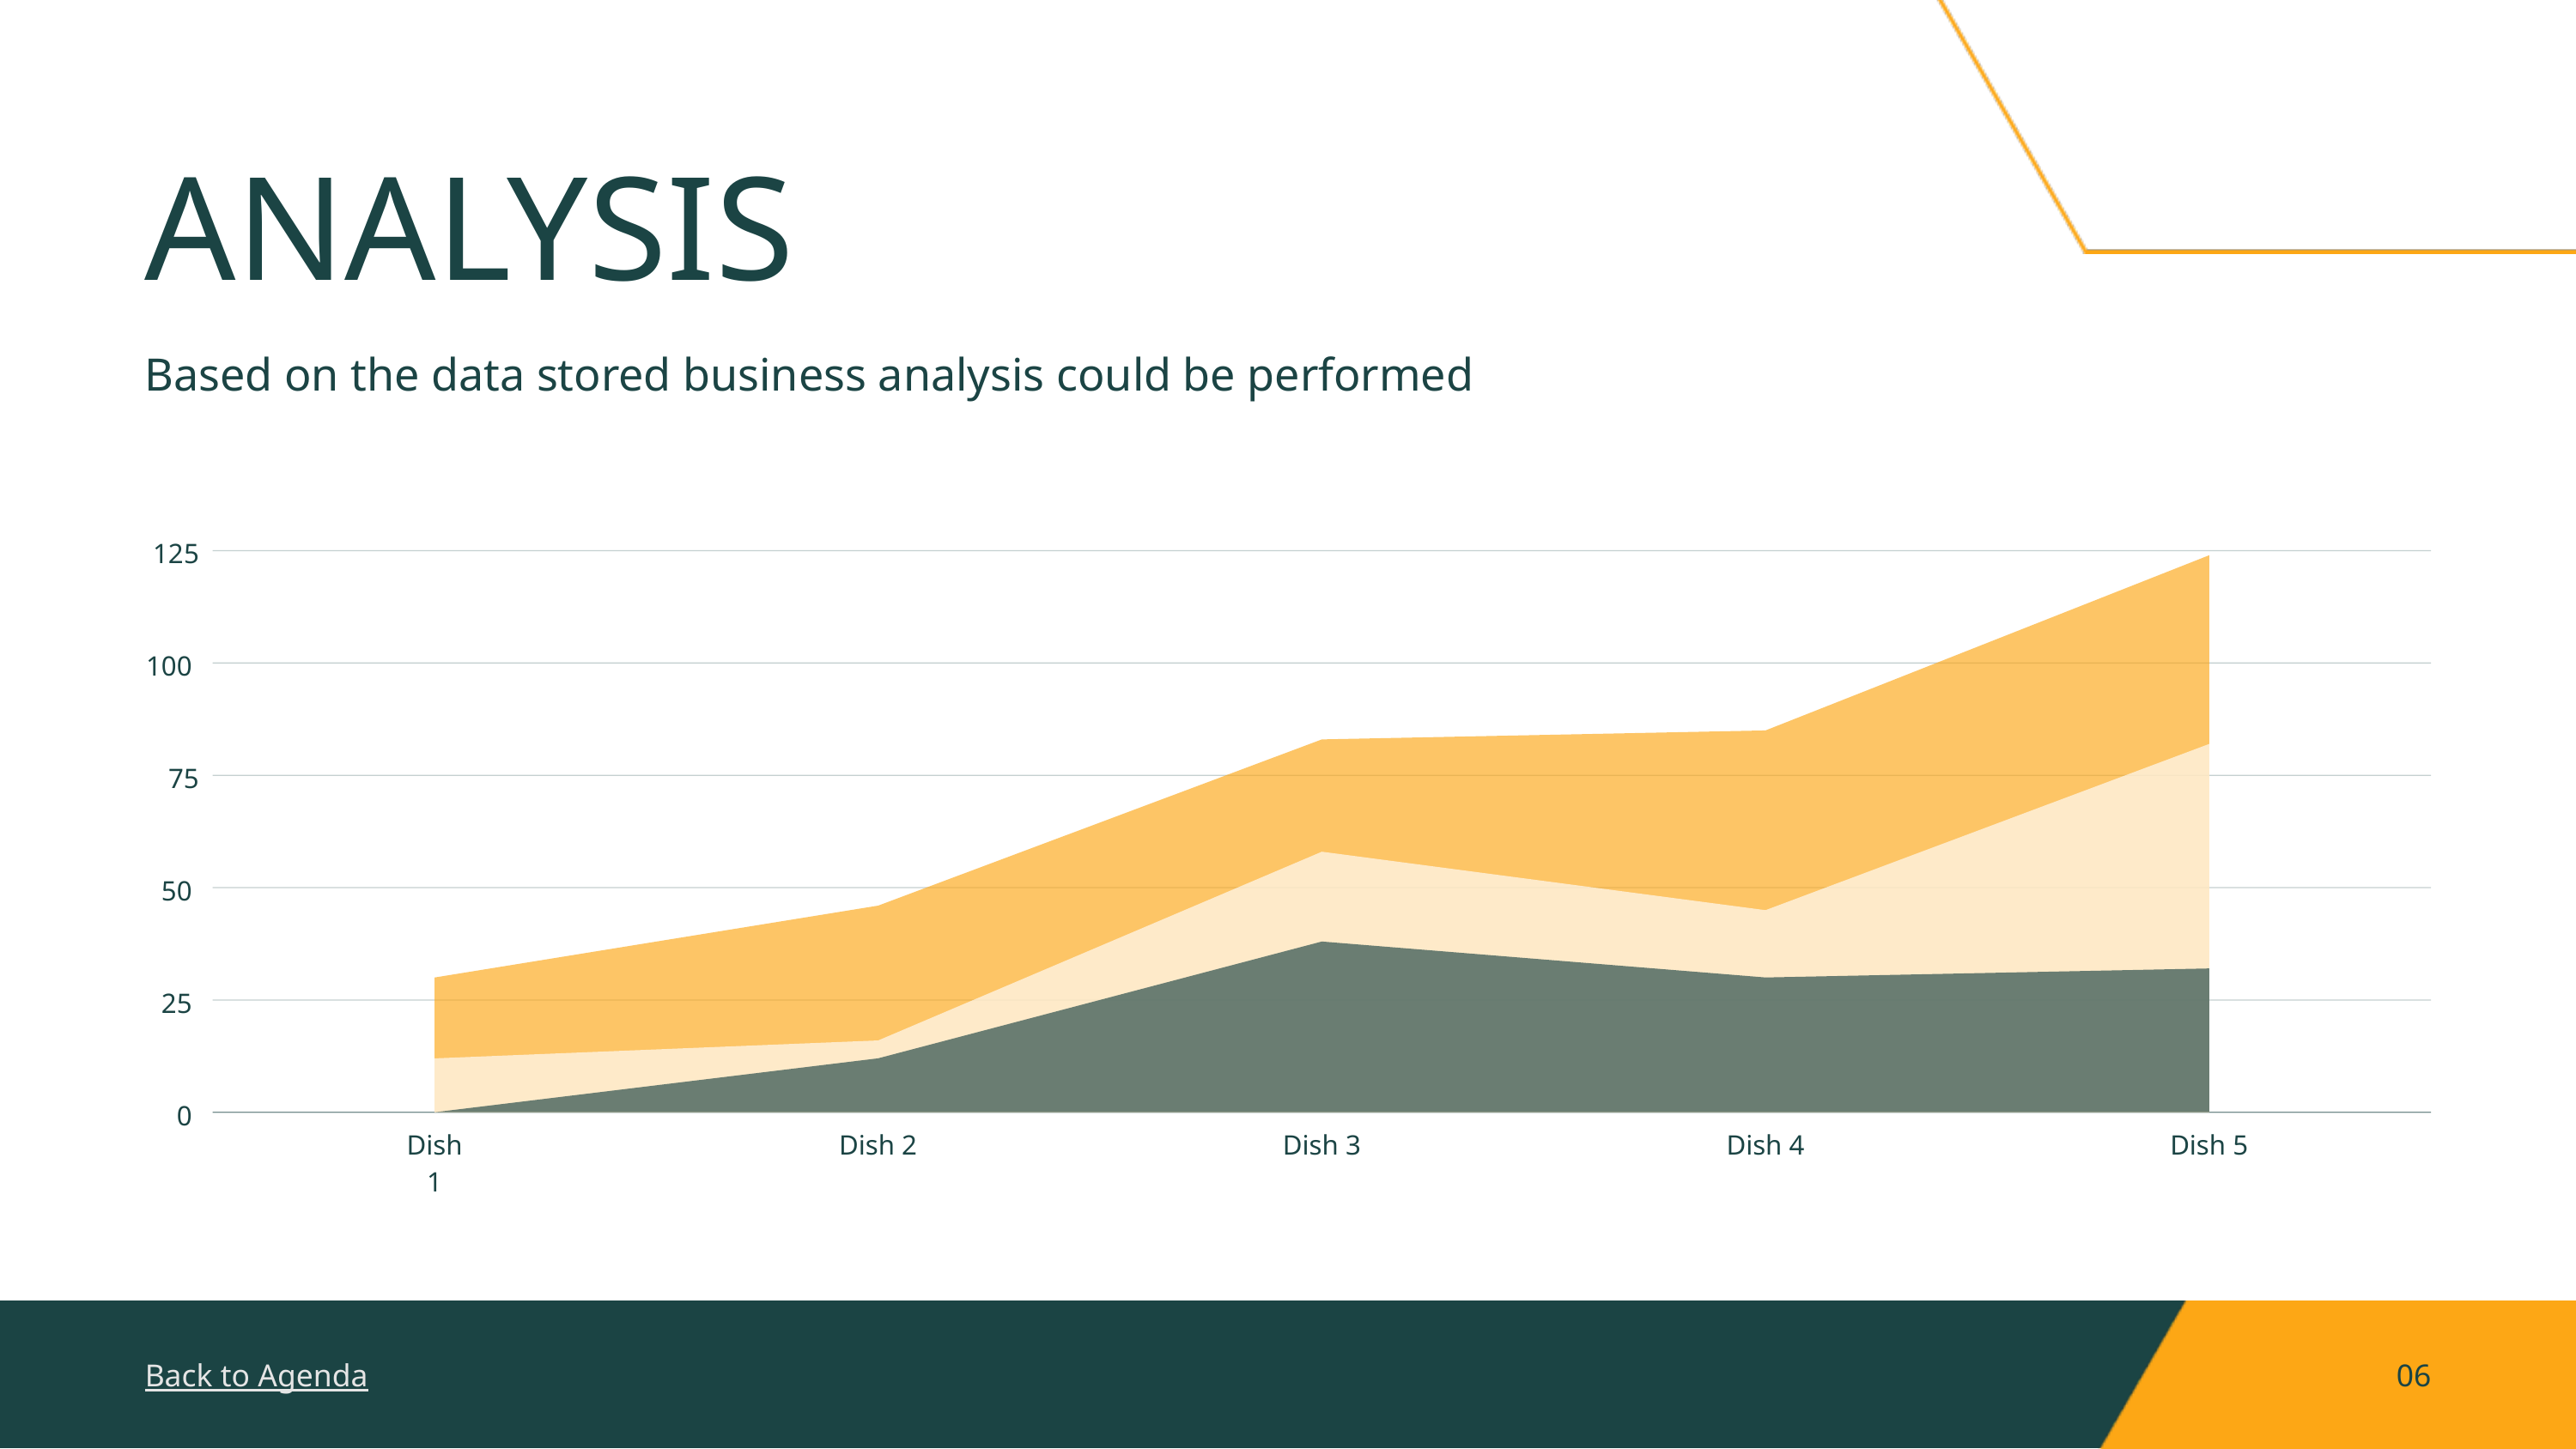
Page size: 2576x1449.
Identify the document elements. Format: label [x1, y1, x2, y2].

text_box [144, 534, 2432, 1158]
text_box [144, 144, 1704, 397]
picture [1878, 1300, 2576, 1449]
picture [1814, 0, 2576, 255]
text_box [0, 1300, 1877, 1449]
